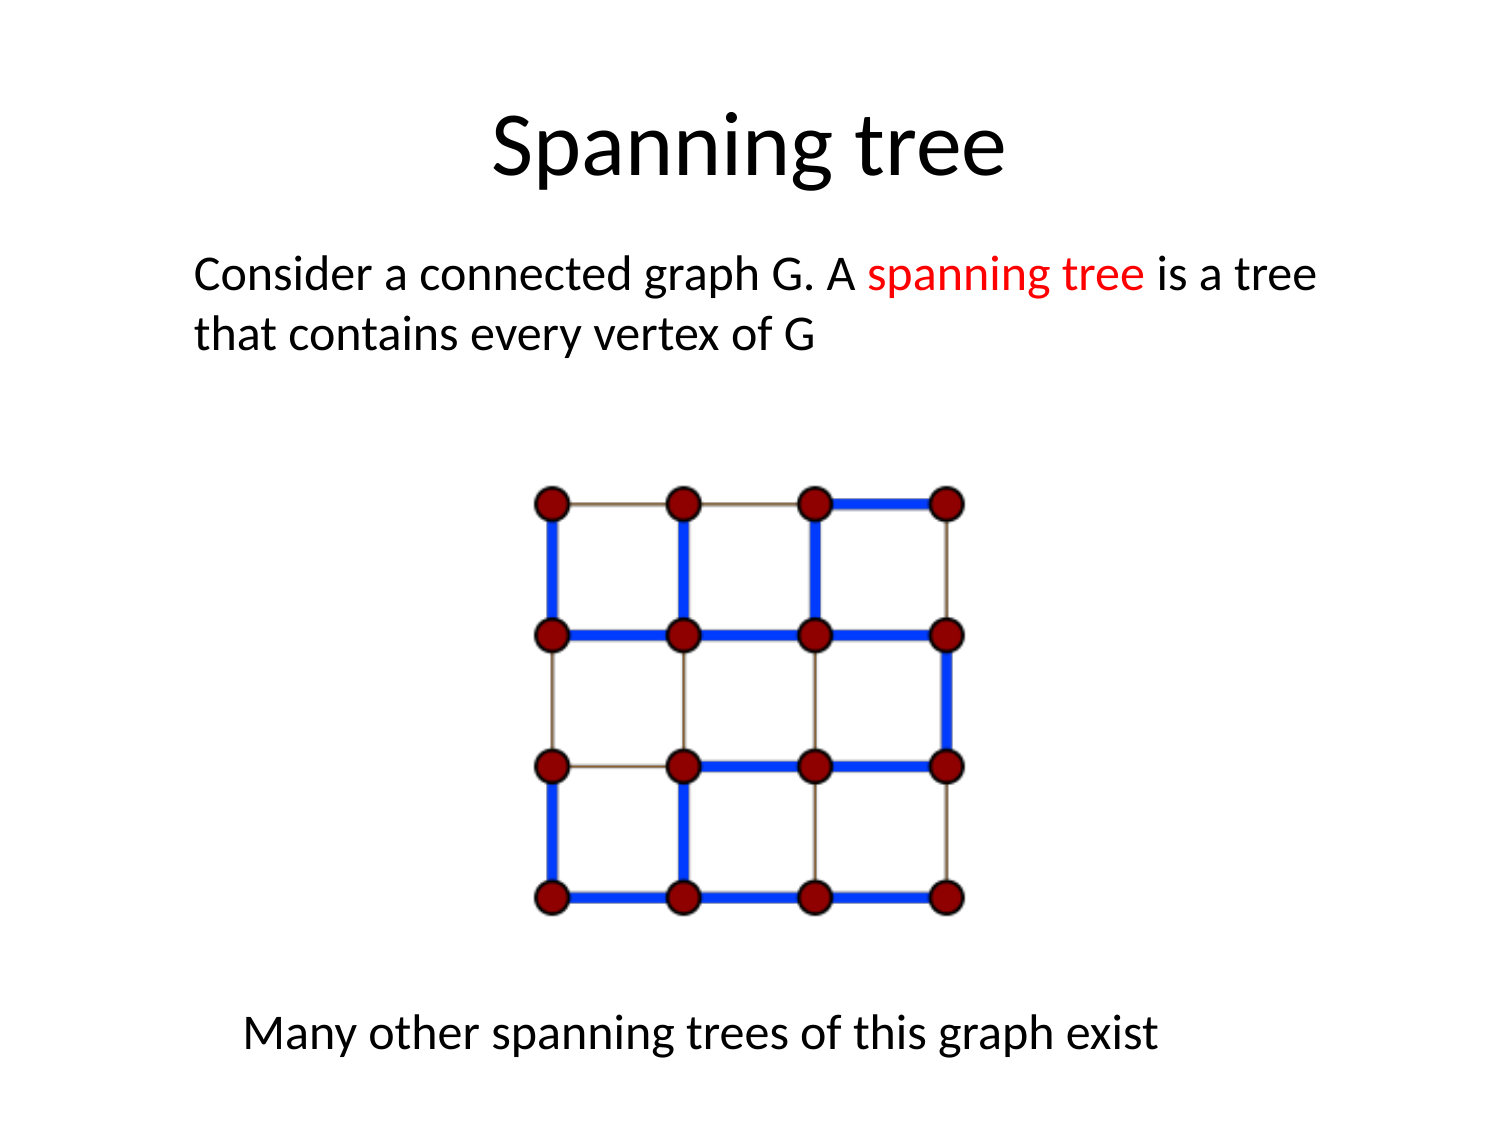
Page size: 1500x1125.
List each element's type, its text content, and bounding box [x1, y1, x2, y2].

text_box Many other spanning trees of this graph exist [227, 991, 1175, 1067]
title Spanning tree [75, 45, 1425, 233]
picture [520, 472, 980, 932]
text_box Consider a connected graph G. A spanning tree is a tree that contains every vertex of G [179, 232, 1400, 368]
